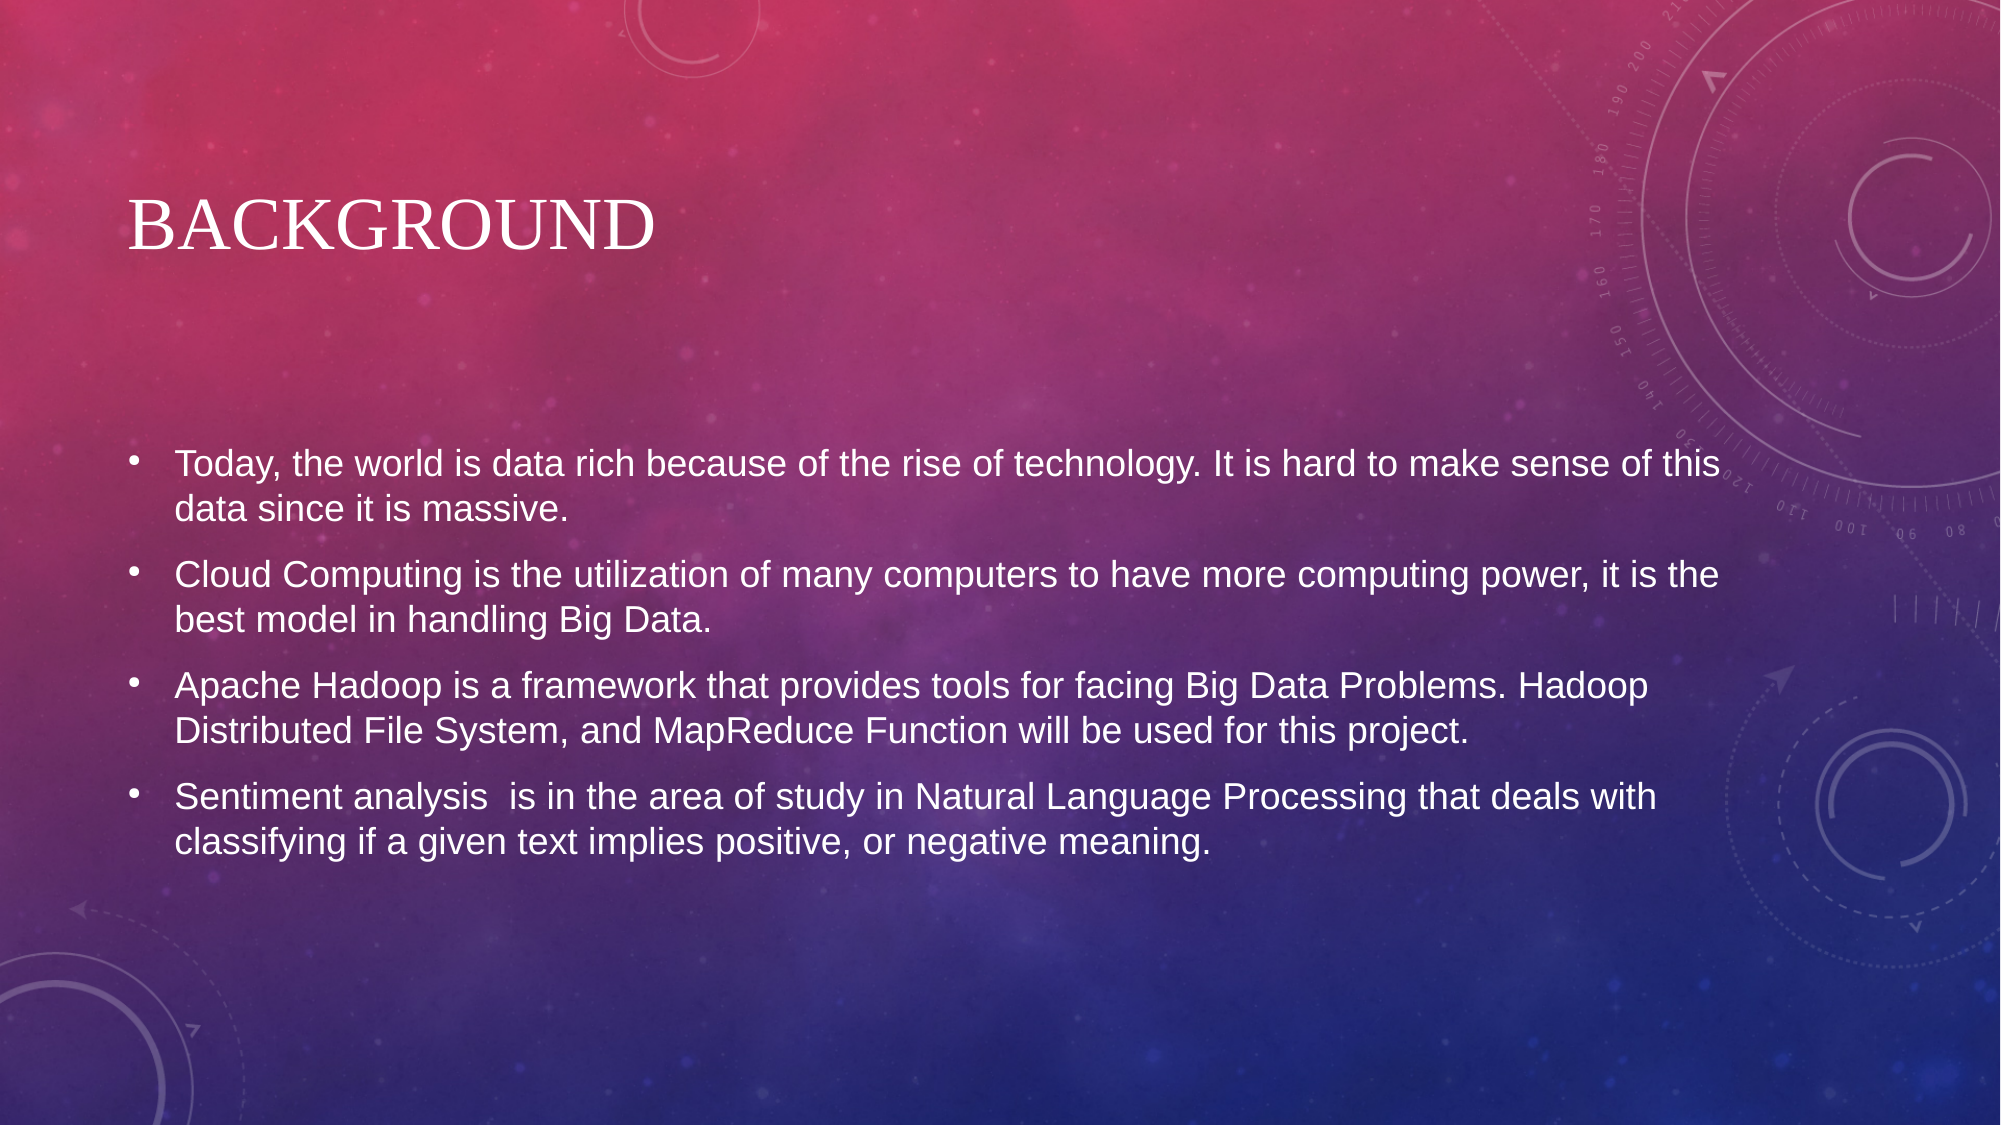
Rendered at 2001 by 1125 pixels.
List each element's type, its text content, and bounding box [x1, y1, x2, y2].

title Background [112, 99, 1775, 339]
list Today, the world is data rich because of the rise of technology. It is hard to make sense of this data since it is massive. Cloud Computing is the utilization of many computers to have more computing power, it is the best model in handling Big Data. Apache Hadoop is a framework that provides tools for facing Big Data Problems. Hadoop Distributed File System, and MapReduce Function will be used for this project. Sentiment analysis is in the area of study in Natural Language Processing that deals with classifying if a given text implies positive, or negative meaning. [112, 351, 1775, 950]
picture [0, 0, 2001, 1125]
